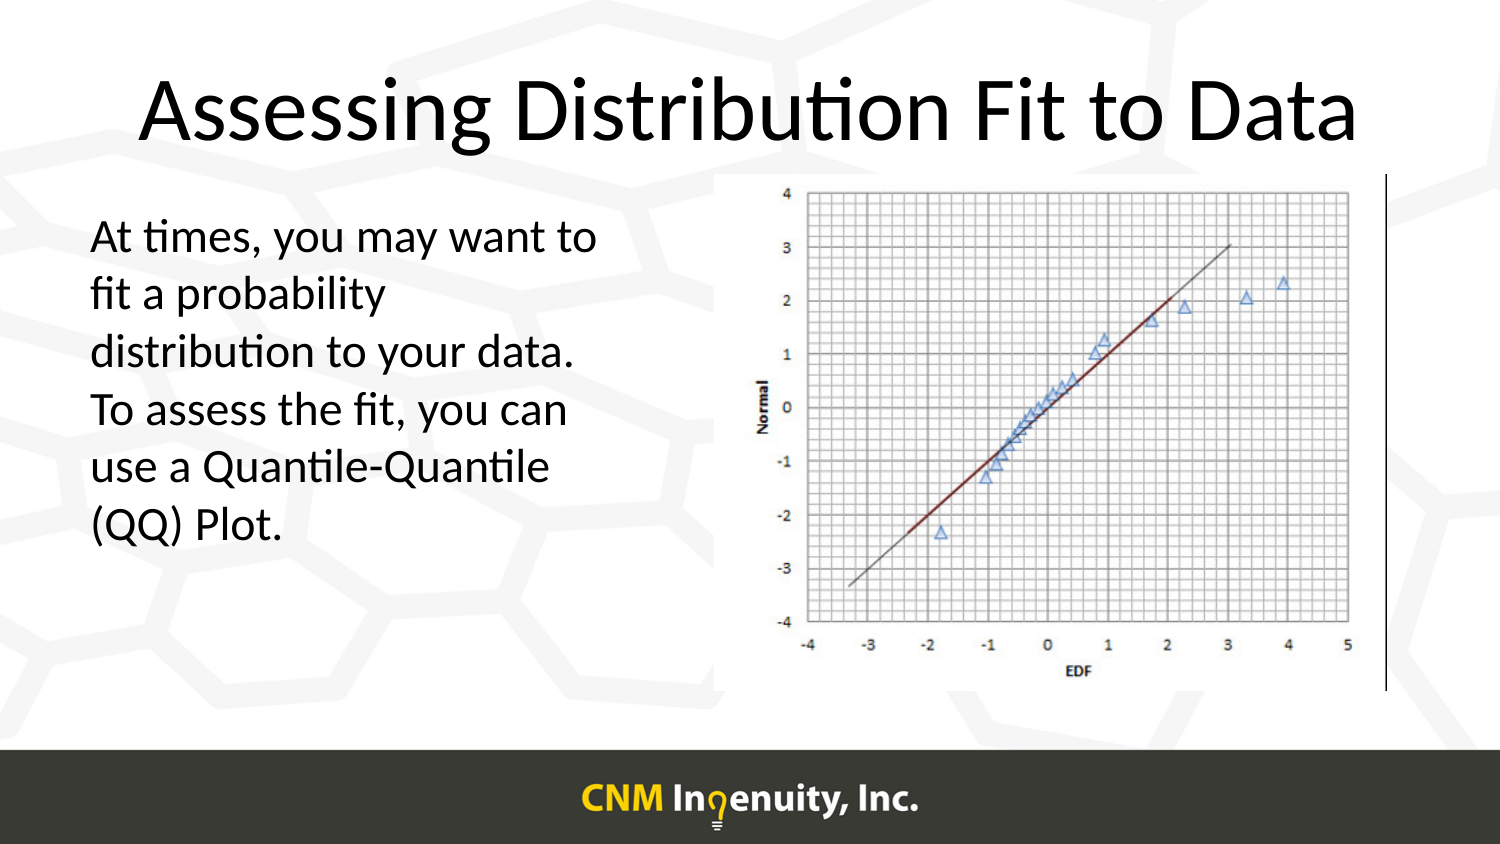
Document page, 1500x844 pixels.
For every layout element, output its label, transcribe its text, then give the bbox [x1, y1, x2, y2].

title Assessing Distribution Fit to Data [75, 33, 1425, 175]
list At times, you may want to fit a probability distribution to your data. To assess the fit, you can use a Quantile-Quantile (QQ) Plot. [75, 196, 637, 754]
picture [0, 0, 1500, 844]
